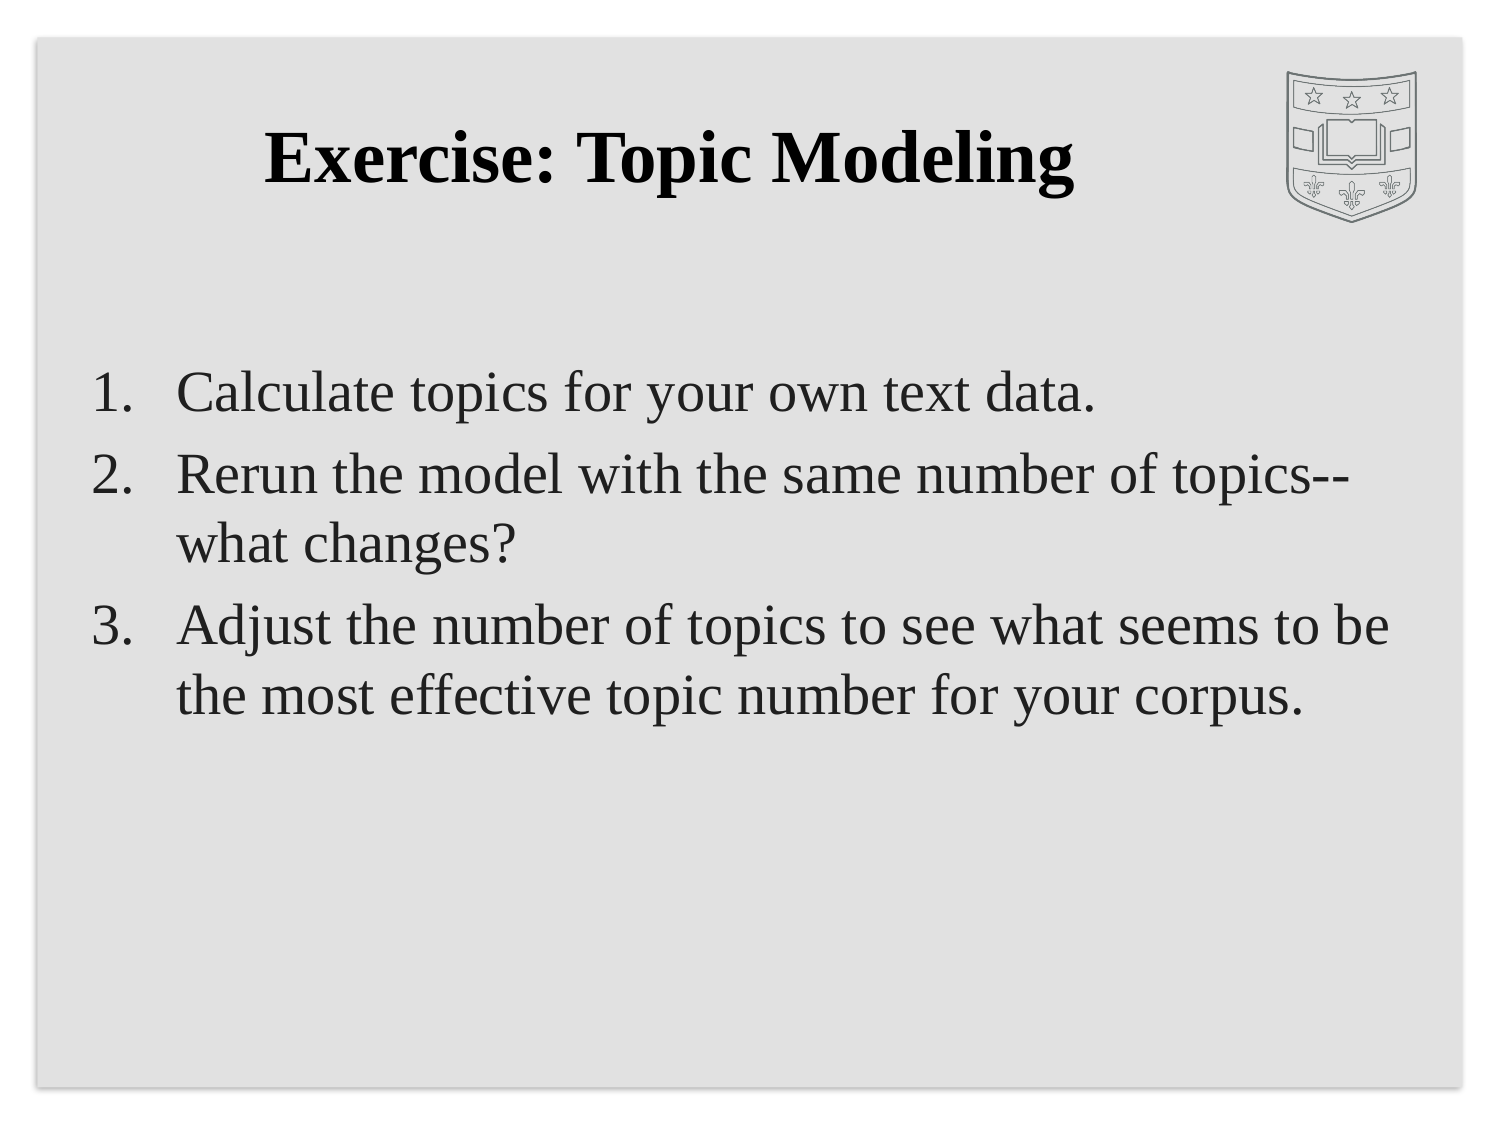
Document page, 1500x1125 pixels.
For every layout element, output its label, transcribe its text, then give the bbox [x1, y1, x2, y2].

title Exercise: Topic Modeling [76, 71, 1264, 233]
list Calculate topics for your own text data. Rerun the model with the same number of topics--what changes? Adjust the number of topics to see what seems to be the most effective topic number for your corpus. [76, 345, 1413, 780]
picture [1286, 71, 1417, 223]
